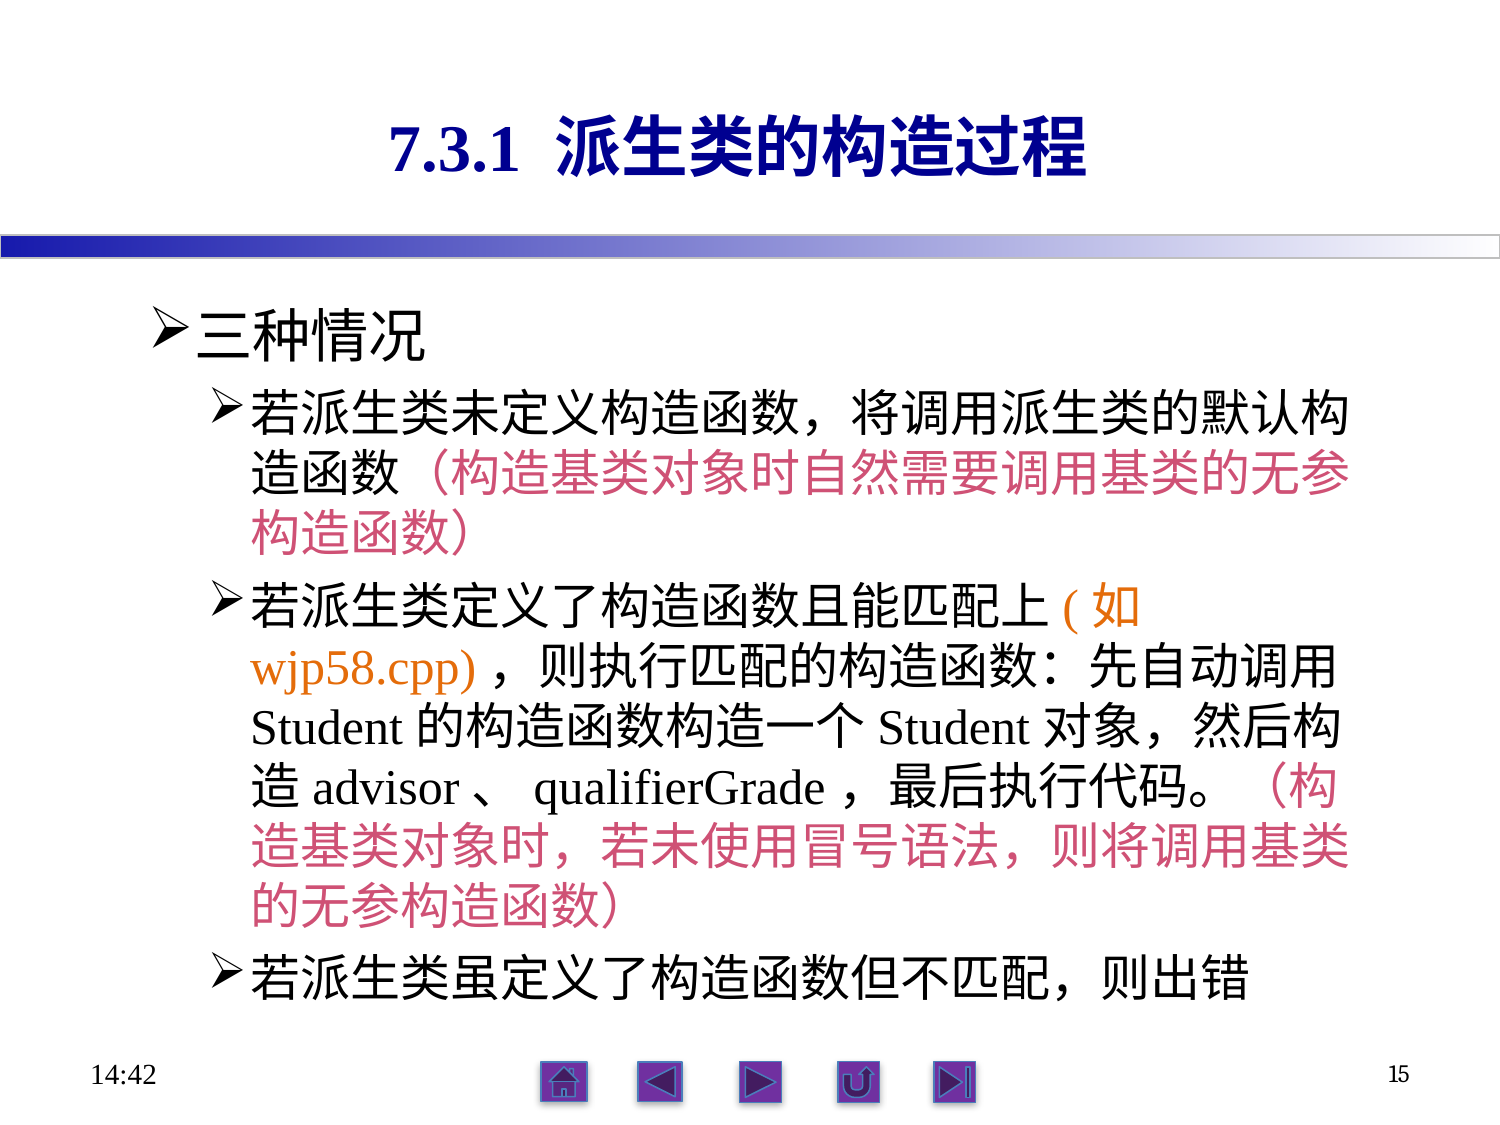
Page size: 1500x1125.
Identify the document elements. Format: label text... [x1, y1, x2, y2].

title 7.3.1 派生类的构造过程 [153, 50, 1324, 239]
slide_number 15 [1074, 1042, 1425, 1103]
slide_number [75, 1042, 425, 1103]
list 三种情况 若派生类未定义构造函数，将调用派生类的默认构造函数（构造基类对象时自然需要调用基类的无参构造函数） 若派生类定义了构造函数且能匹配上(如wjp58.cpp)，则执行匹配的构造函数：先自动调用Student的构造函数构造一个Student对象，然后构造advisor、qualifierGrade，最后执行代码。（构造基类对象时，若未使用冒号语法，则将调用基类的无参构造函数） 若派生类虽定义了构造函数但不匹配，则出错 [132, 271, 1373, 1043]
